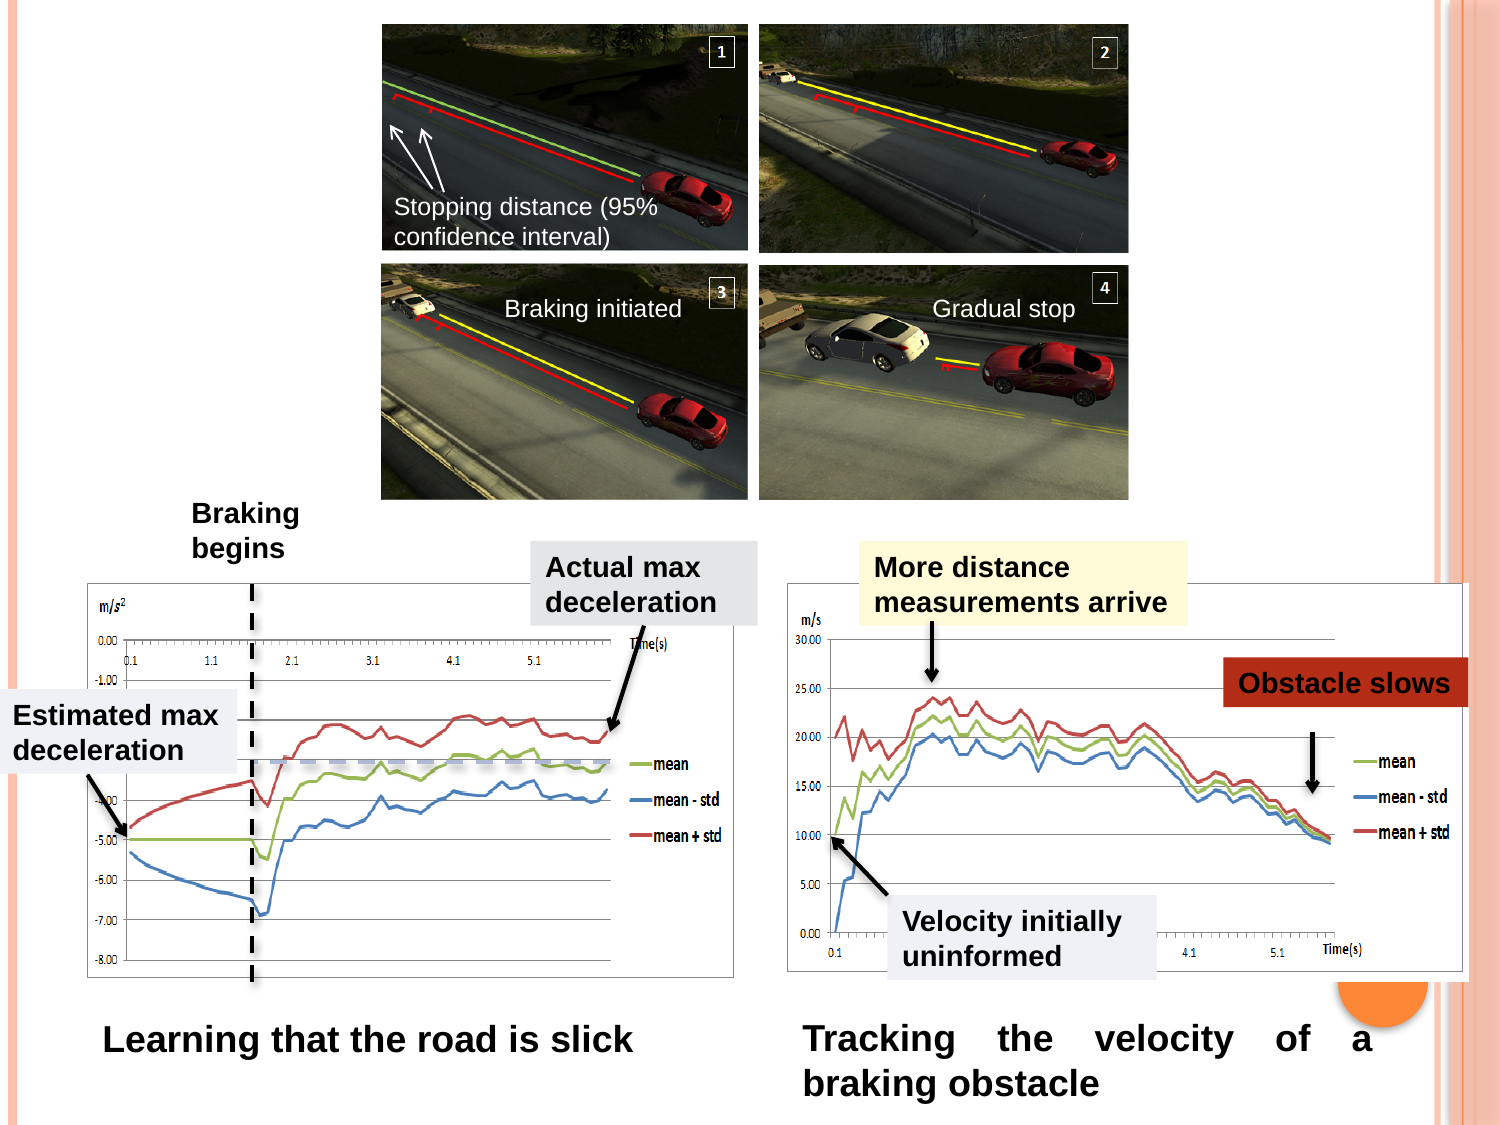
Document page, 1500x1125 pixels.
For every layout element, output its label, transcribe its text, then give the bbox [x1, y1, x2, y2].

picture [786, 583, 1469, 982]
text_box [609, 626, 645, 733]
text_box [830, 835, 888, 896]
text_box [378, 24, 1151, 501]
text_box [86, 774, 128, 838]
text_box Actual max deceleration [530, 540, 758, 626]
text_box Estimated max deceleration [0, 688, 81, 774]
text_box Tracking the velocity of a braking obstacle [787, 1006, 1388, 1112]
text_box Learning that the road is slick [87, 1007, 700, 1068]
picture [86, 583, 251, 988]
text_box Braking begins [176, 487, 390, 572]
text_box More distance measurements arrive [859, 540, 1188, 580]
picture [253, 583, 741, 988]
